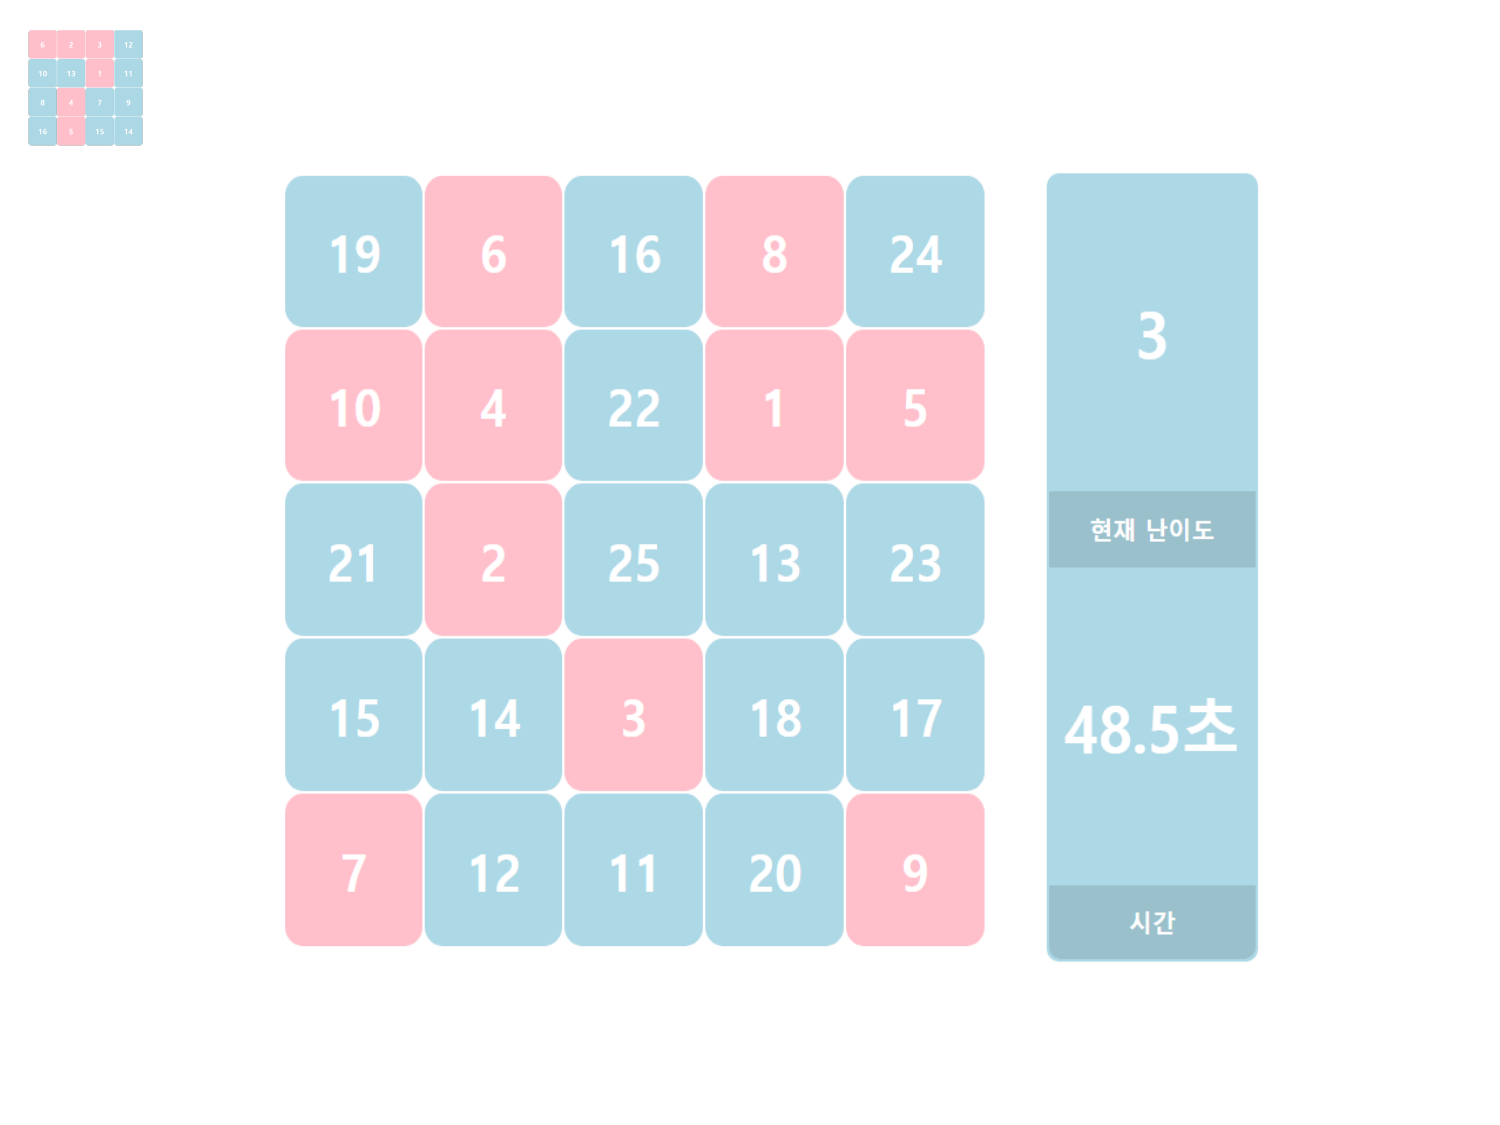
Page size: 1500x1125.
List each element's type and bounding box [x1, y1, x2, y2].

picture [277, 167, 1271, 977]
picture [23, 29, 149, 150]
